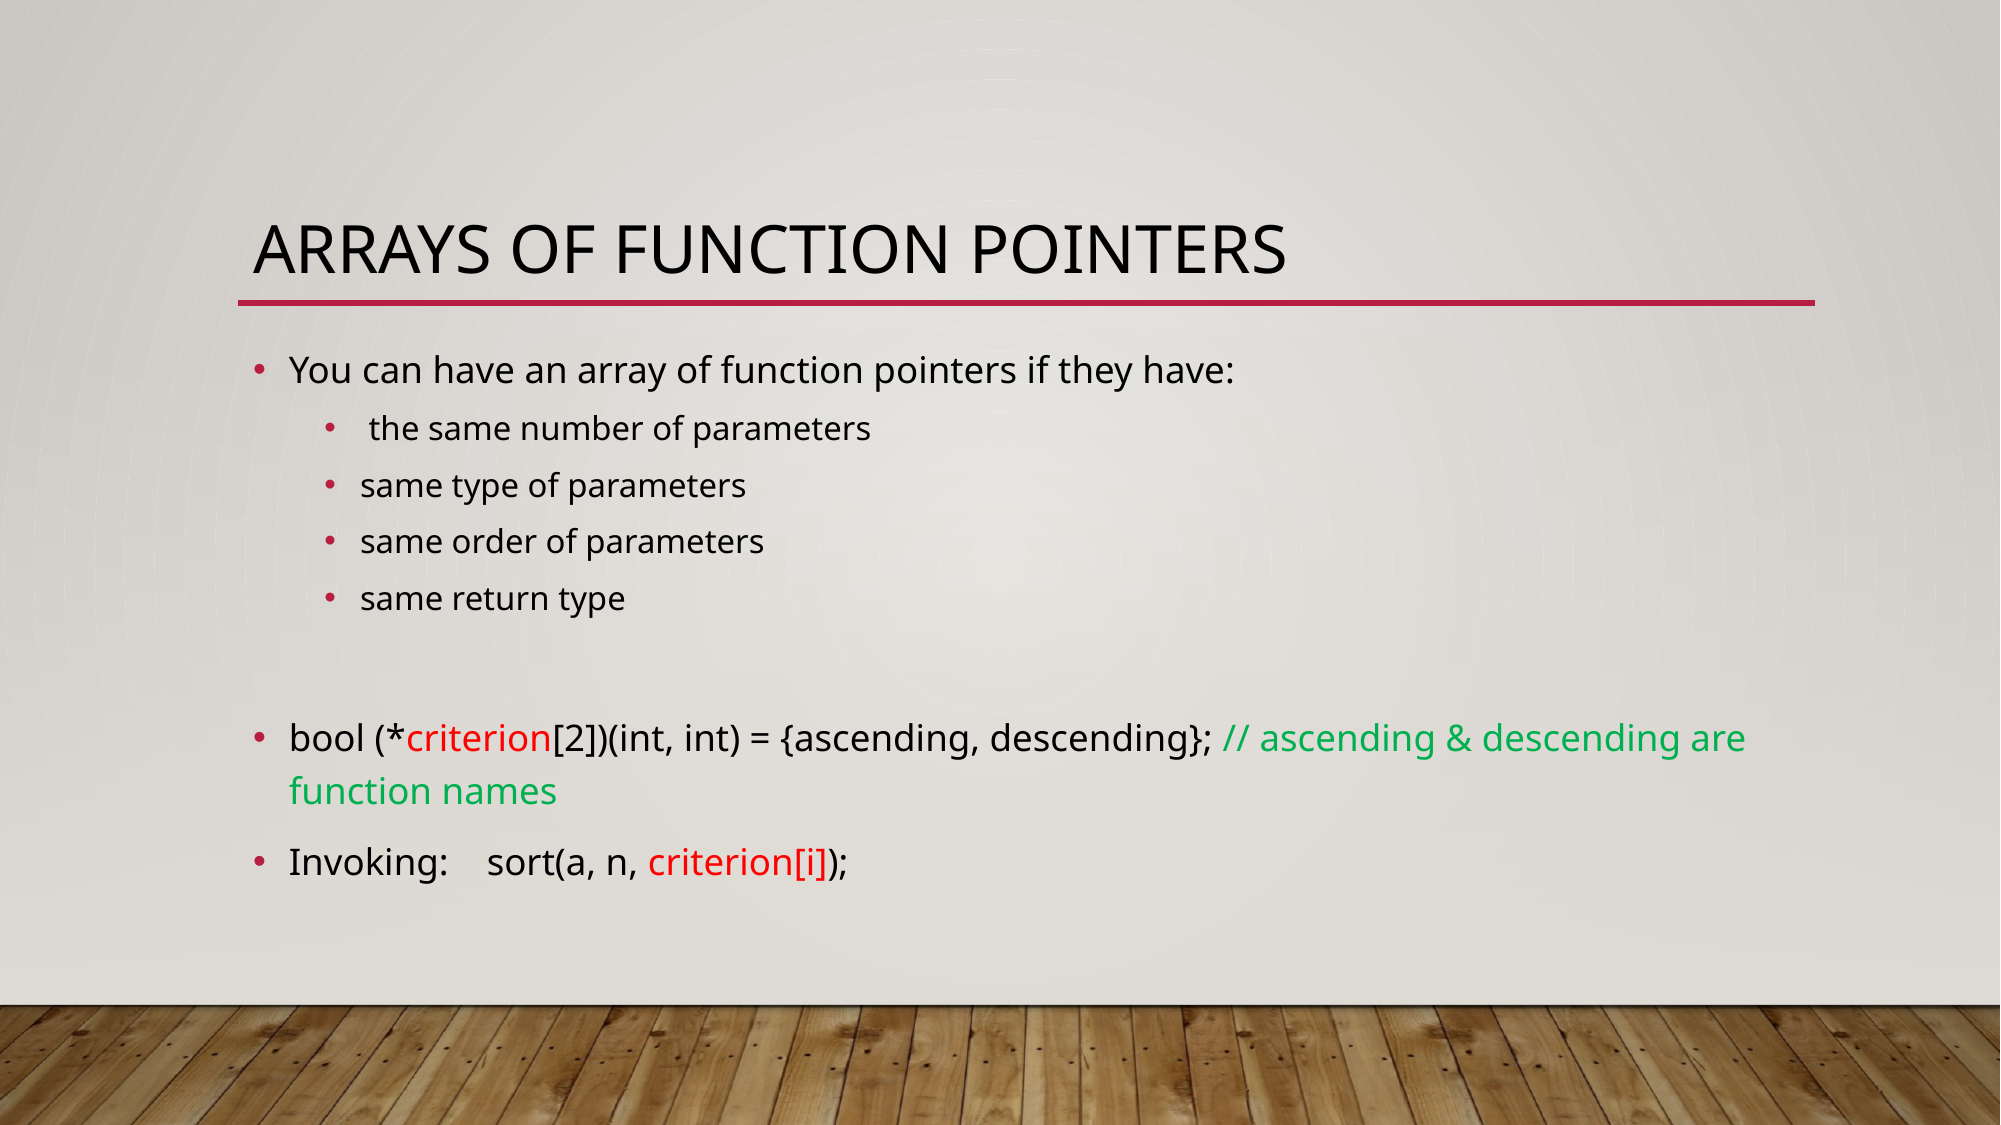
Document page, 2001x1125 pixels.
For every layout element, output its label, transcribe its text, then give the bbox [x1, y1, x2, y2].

list You can have an array of function pointers if they have: the same number of parameters same type of parameters same order of parameters same return type bool (*criterion[2])(int, int) = {ascending, descending}; // ascending & descending are function names Invoking: sort(a, n, criterion[i]); [238, 330, 1814, 897]
picture [0, 1005, 2000, 1125]
title Arrays of function pointers [238, 208, 1814, 305]
